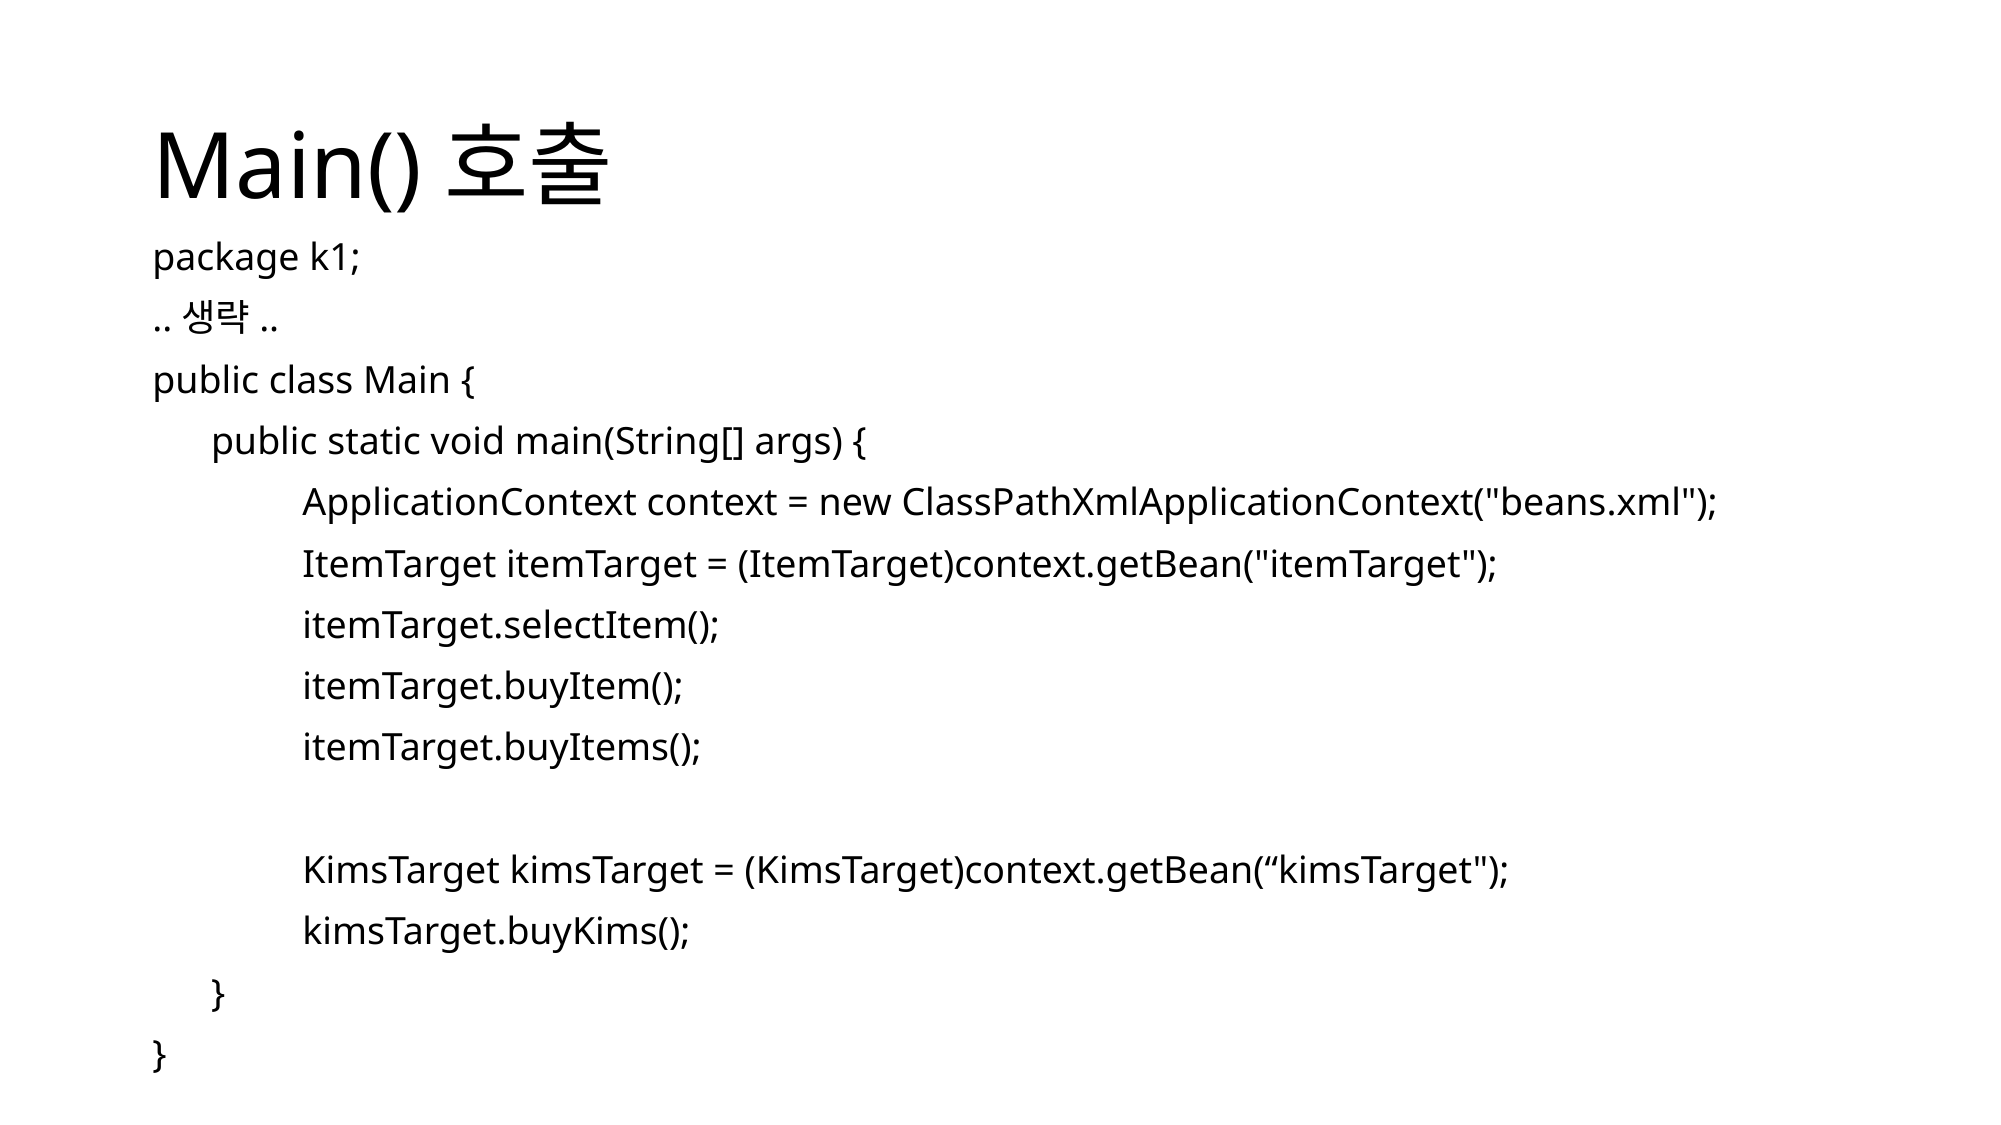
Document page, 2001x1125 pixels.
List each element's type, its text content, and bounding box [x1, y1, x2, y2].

list package k1; ..생략.. public class Main { public static void main(String[] args) { ApplicationContext context = new ClassPathXmlApplicationContext("beans.xml"); ItemTarget itemTarget = (ItemTarget)context.getBean("itemTarget"); itemTarget.selectItem(); itemTarget.buyItem(); itemTarget.buyItems(); KimsTarget kimsTarget = (KimsTarget)context.getBean(“kimsTarget"); kimsTarget.buyKims(); } } [137, 230, 1863, 1014]
title Main()호출 [137, 59, 1863, 230]
